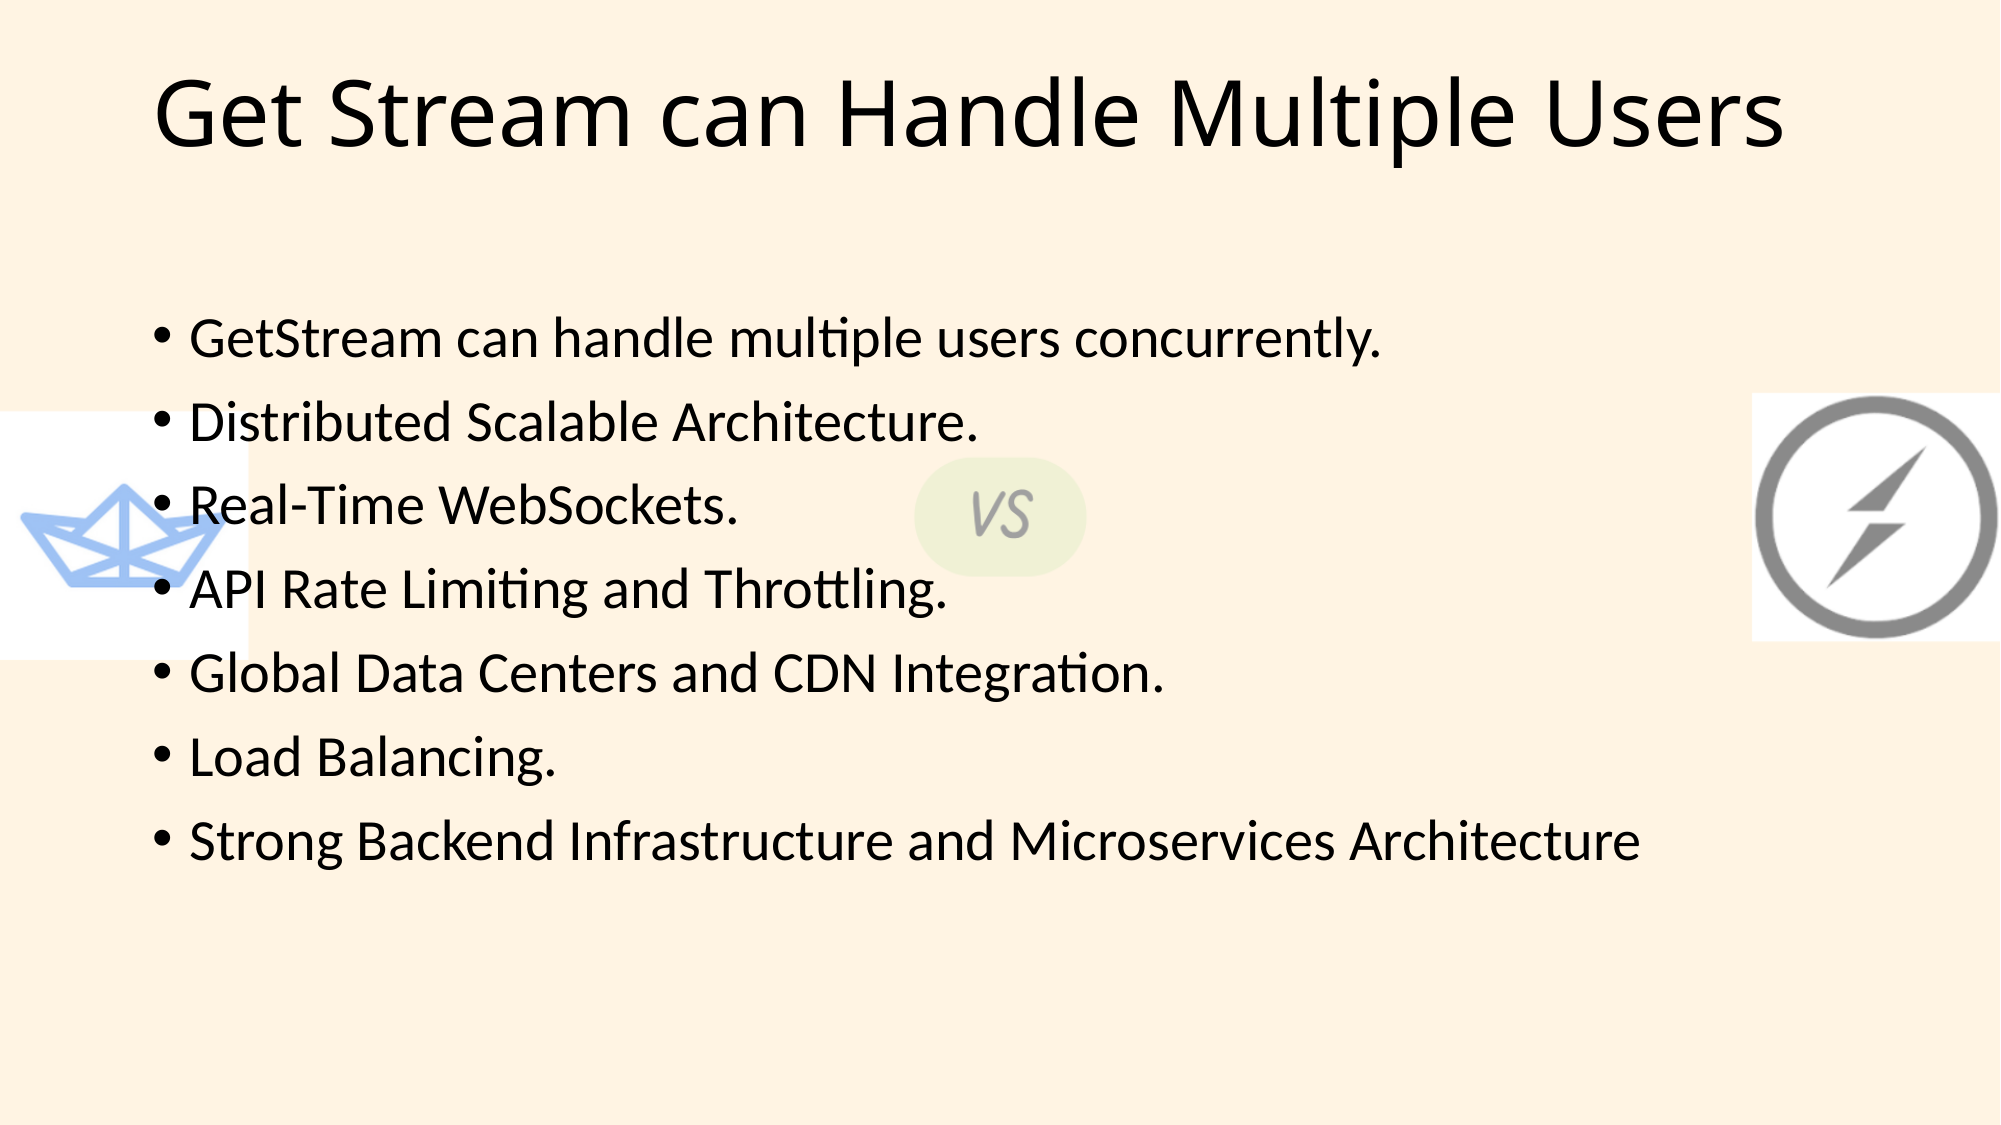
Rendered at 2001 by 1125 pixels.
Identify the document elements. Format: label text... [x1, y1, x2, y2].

text_box Get Stream can Handle Multiple Users [137, 59, 1863, 278]
text_box GetStream can handle multiple users concurrently. Distributed Scalable Architecture. Real-Time WebSockets. API Rate Limiting and Throttling. Global Data Centers and CDN Integration. Load Balancing. Strong Backend Infrastructure and Microservices Architecture [137, 299, 1863, 1014]
